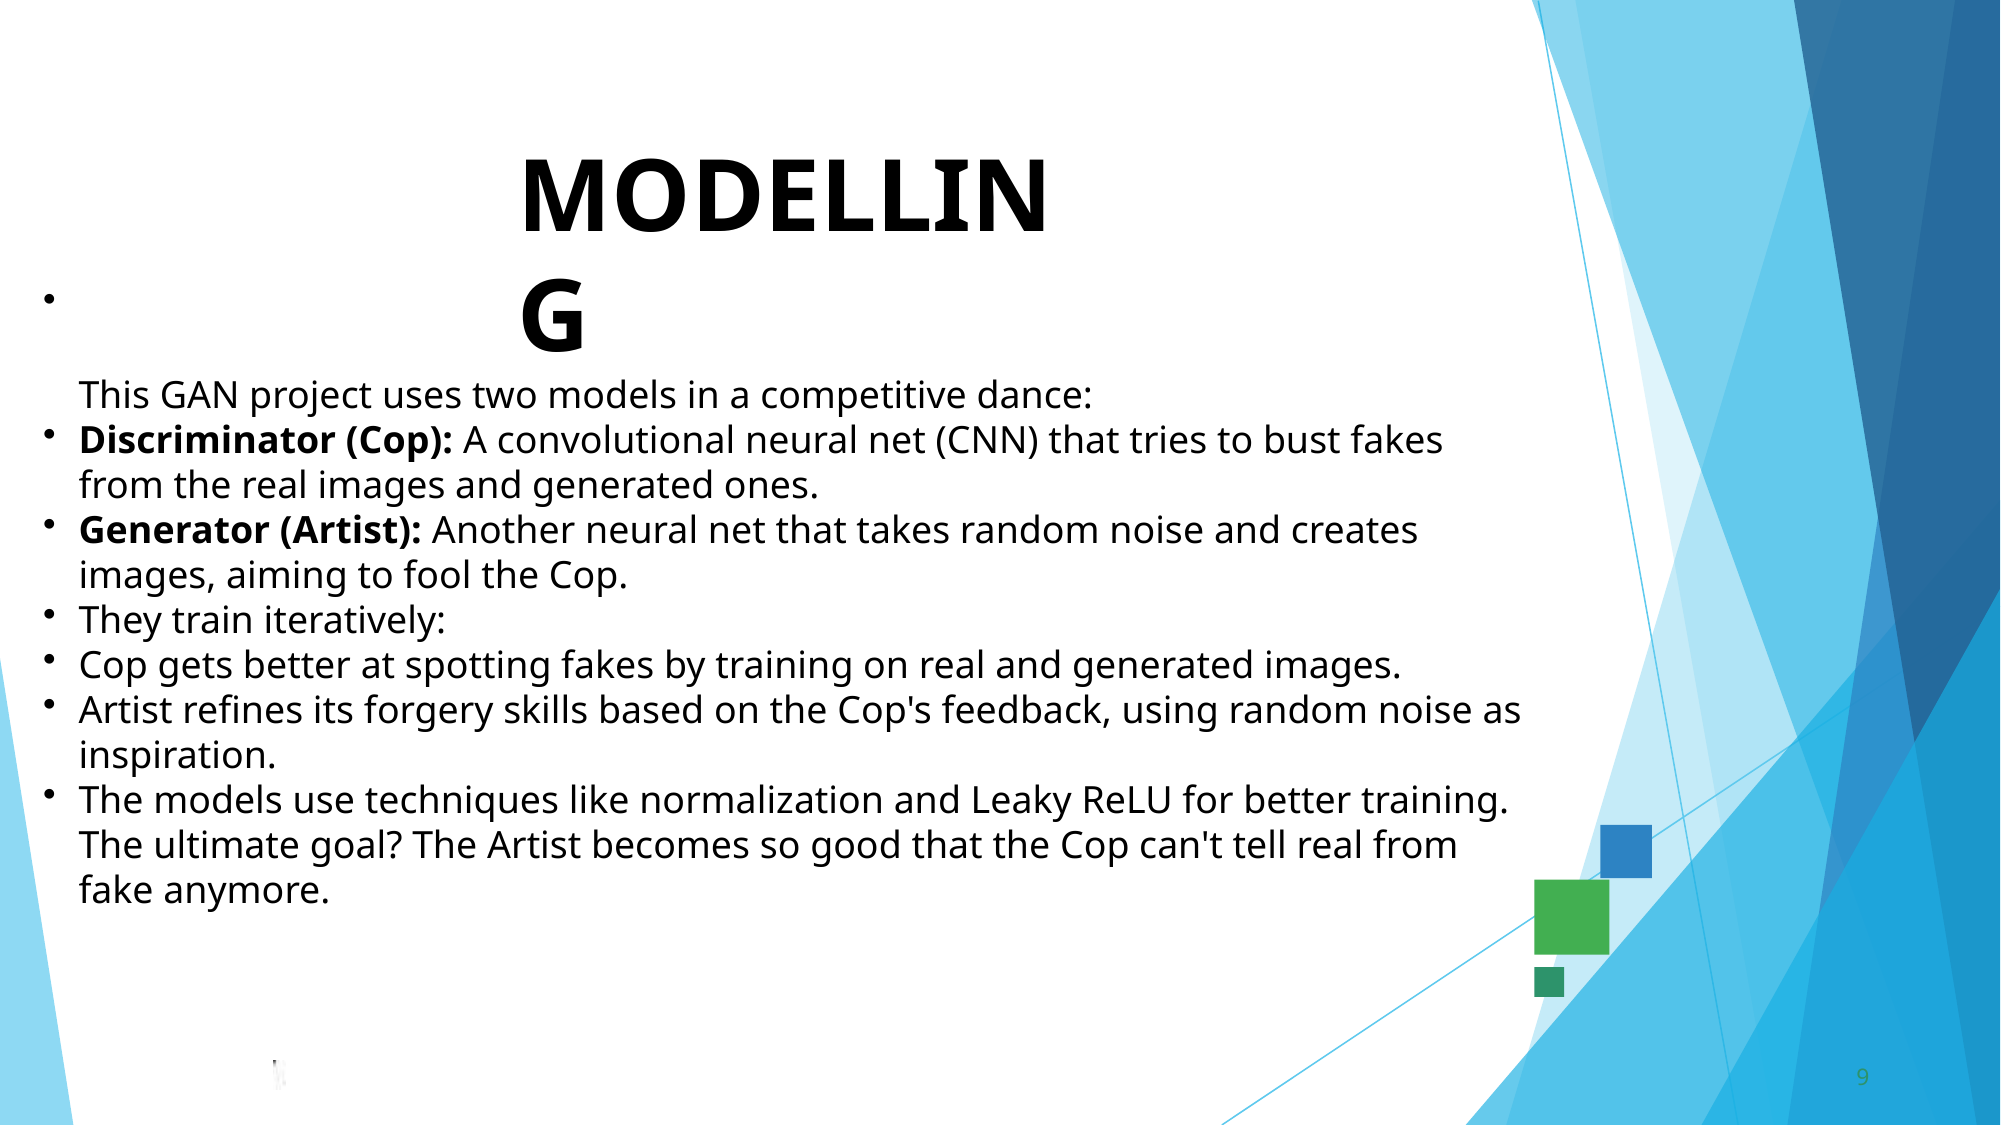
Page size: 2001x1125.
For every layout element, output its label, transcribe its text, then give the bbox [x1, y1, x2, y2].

slide_number 9 [1849, 1061, 1890, 1125]
text_box [1534, 967, 1565, 997]
text_box [1600, 824, 1652, 879]
picture [273, 1060, 287, 1091]
title MODELLING [515, 129, 1058, 372]
text_box [1534, 879, 1610, 955]
text_box This GAN project uses two models in a competitive dance: Discriminator (Cop): A convolutional neural net (CNN) that tries to bust fakes from the real images and generated ones. Generator (Artist): Another neural net that takes random noise and creates images, aiming to fool the Cop. They train iteratively: Cop gets better at spotting fakes by training on real and generated images. Artist refines its forgery skills based on the Cop's feedback, using random noise as inspiration. The models use techniques like normalization and Leaky ReLU for better training. The ultimate goal? The Artist becomes so good that the Cop can't tell real from fake anymore. [43, 279, 1530, 1049]
